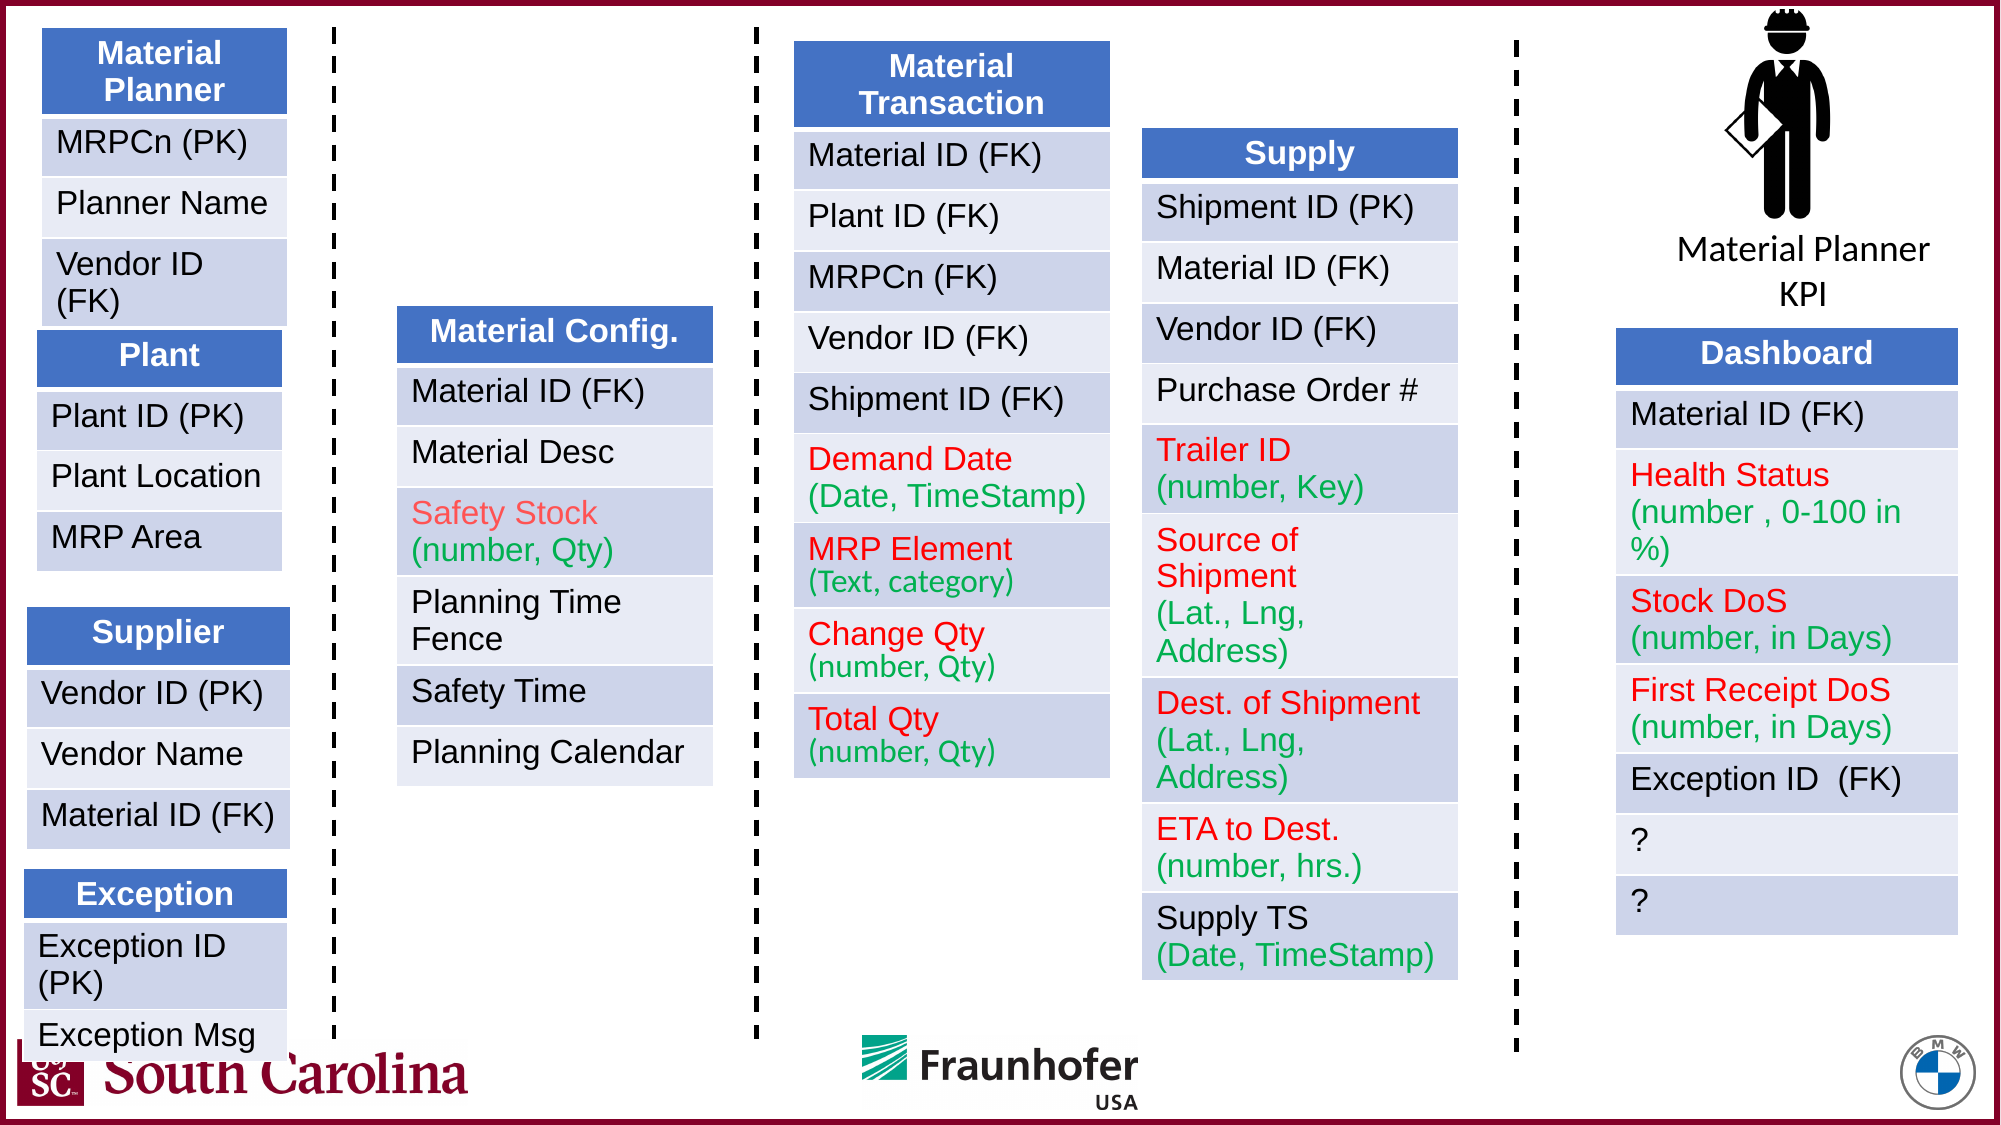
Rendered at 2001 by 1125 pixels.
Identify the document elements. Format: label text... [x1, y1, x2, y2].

table_cell Material ID (FK) [397, 368, 713, 425]
table_header Supply [1142, 128, 1458, 178]
table_cell MRP Element (Text, category) [794, 523, 1110, 607]
table_header Material Planner [42, 28, 287, 114]
table_header Dashboard [1616, 328, 1958, 385]
table_cell ETA to Dest. (number, hrs.) [1142, 804, 1458, 891]
table_cell MRPCn (PK) [42, 119, 287, 176]
table_cell Dest. of Shipment (Lat., Lng, Address) [1142, 678, 1458, 802]
table_cell Supply TS (Date, TimeStamp) [1142, 893, 1458, 980]
table_cell Vendor ID (FK) [794, 313, 1110, 372]
table_cell Vendor ID (FK) [1142, 304, 1458, 363]
table_cell Health Status (number , 0-100 in %) [1616, 450, 1958, 574]
table_cell Safety Time [397, 666, 713, 725]
table_cell First Receipt DoS (number, in Days) [1616, 665, 1958, 752]
table_cell Vendor ID (FK) [42, 239, 287, 326]
table_cell Material Desc [397, 427, 713, 486]
table_cell Vendor ID (PK) [27, 670, 290, 727]
table_header Material Transaction [794, 41, 1110, 127]
table_cell Stock DoS (number, in Days) [1616, 576, 1958, 663]
table_cell Change Qty (number, Qty) [794, 609, 1110, 692]
table_cell Exception ID (FK) [1616, 754, 1958, 813]
table_cell Material ID (FK) [27, 790, 290, 849]
table_cell Material ID (FK) [1142, 243, 1458, 302]
table_header Material Config. [397, 306, 713, 363]
table_cell Planning Calendar [397, 727, 713, 786]
picture [862, 1035, 1138, 1110]
table_cell Exception ID (PK) [24, 923, 287, 1009]
table_cell Shipment ID (FK) [794, 373, 1110, 433]
table_cell Shipment ID (PK) [1142, 184, 1458, 241]
table_cell Plant ID (PK) [37, 392, 282, 450]
text_box Material Planner KPI [1659, 216, 1948, 322]
table_cell ? [1616, 876, 1958, 935]
table_cell Exception Msg [24, 1010, 287, 1061]
table_cell Material ID (FK) [1616, 391, 1958, 448]
table_cell Source of Shipment (Lat., Lng, Address) [1142, 514, 1458, 676]
picture [1715, 9, 1844, 223]
picture [17, 1039, 468, 1106]
table_cell Safety Stock (number, Qty) [397, 488, 713, 575]
table_cell MRPCn (FK) [794, 252, 1110, 311]
table_cell MRP Area [37, 512, 282, 571]
table_header Supplier [27, 607, 290, 665]
table_cell Total Qty (number, Qty) [794, 694, 1110, 778]
table_cell Vendor Name [27, 729, 290, 788]
table_cell Material ID (FK) [794, 132, 1110, 189]
picture [1900, 1035, 1976, 1110]
table_cell Planning Time Fence [397, 577, 713, 664]
table_cell Demand Date (Date, TimeStamp) [794, 434, 1110, 522]
table_cell Planner Name [42, 178, 287, 237]
table_cell Purchase Order # [1142, 364, 1458, 423]
table_cell Plant Location [37, 451, 282, 510]
table_cell ? [1616, 815, 1958, 874]
table_header Plant [37, 330, 282, 387]
table_header Exception [24, 869, 287, 918]
table_cell Trailer ID (number, Key) [1142, 425, 1458, 513]
table_cell Plant ID (FK) [794, 191, 1110, 250]
